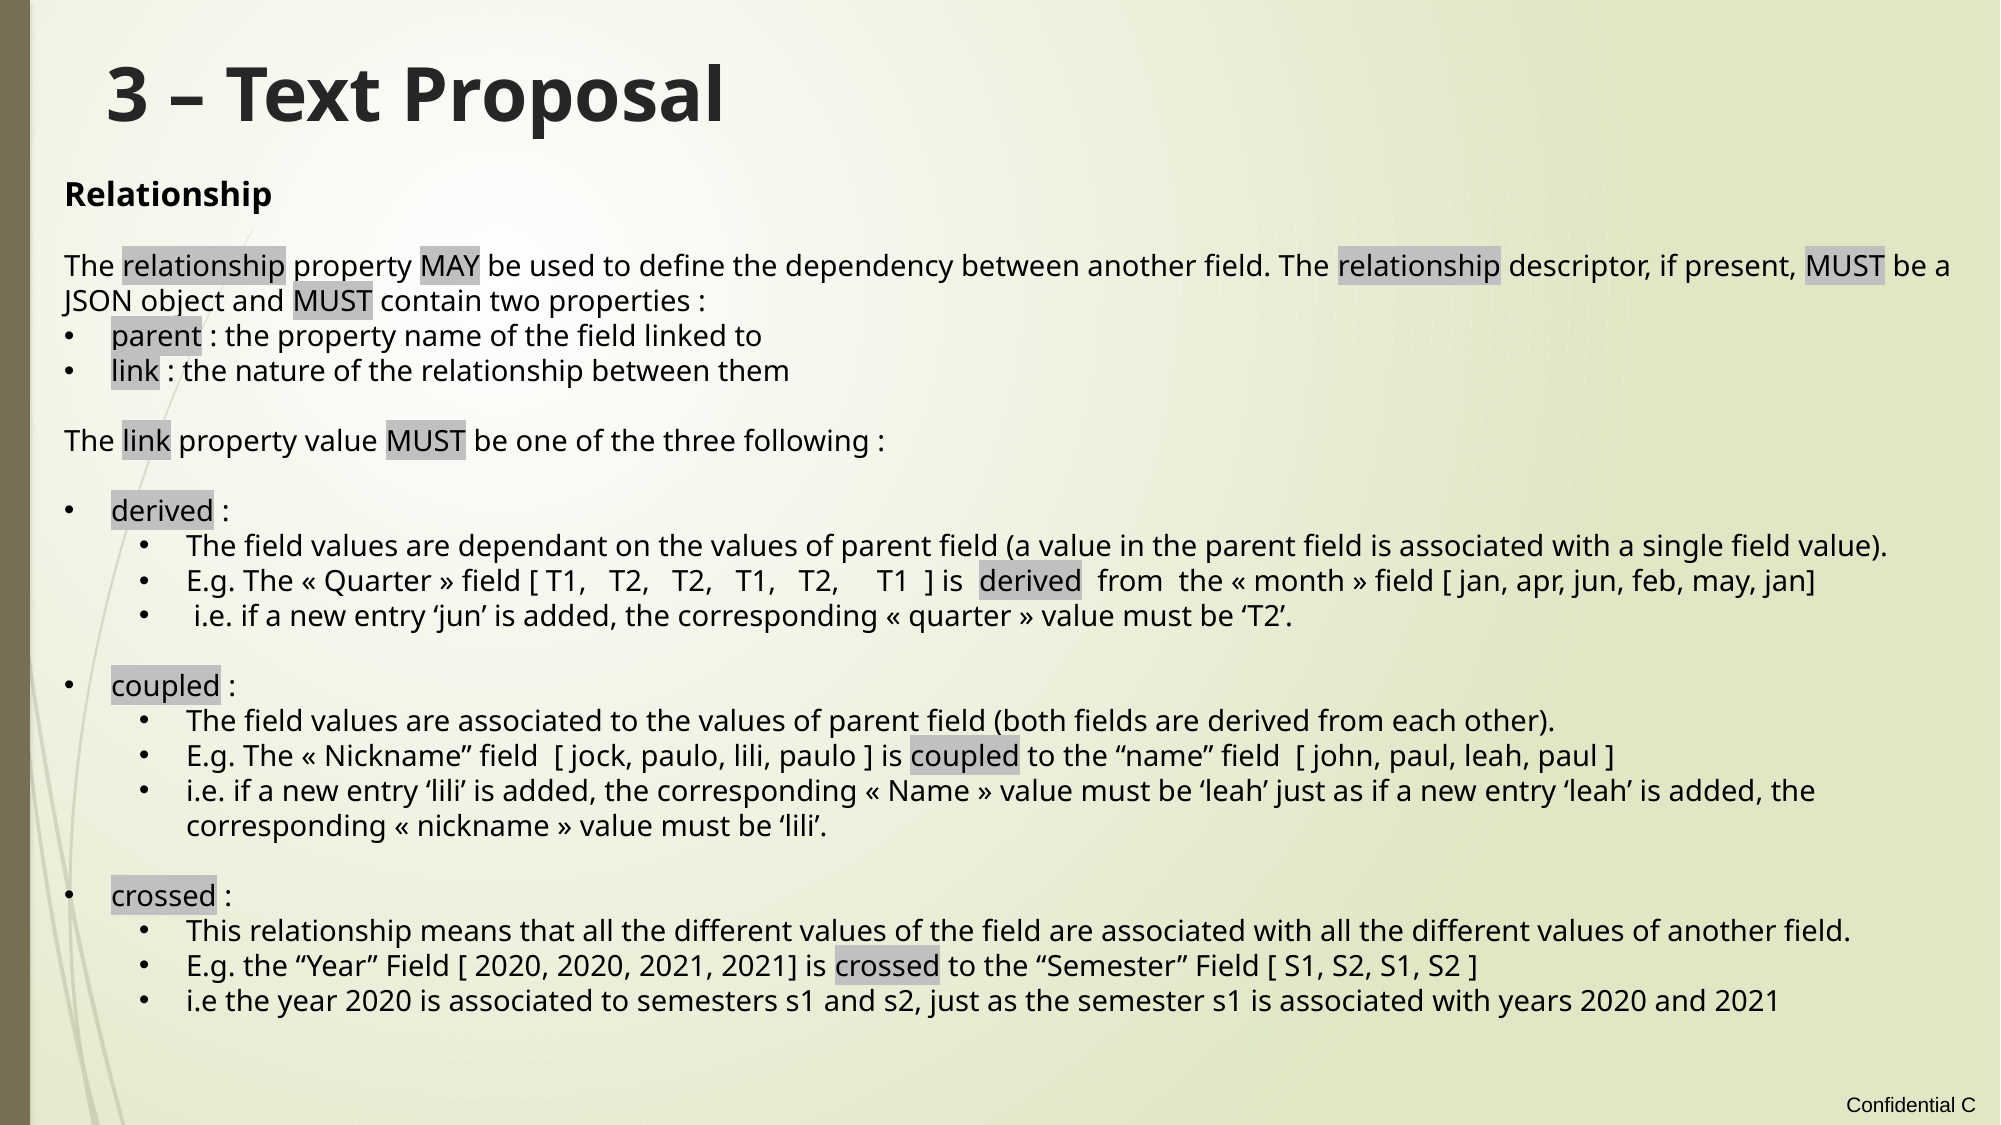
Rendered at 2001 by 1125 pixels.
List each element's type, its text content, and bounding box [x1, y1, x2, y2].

title 3 – Text Proposal [91, 38, 1554, 150]
text_box Relationship The relationship property MAY be used to define the dependency between another field. The relationship descriptor, if present, MUST be a JSON object and MUST contain two properties : parent : the property name of the field linked to link : the nature of the relationship between them The link property value MUST be one of the three following : derived : The field values are dependant on the values of parent field (a value in the parent field is associated with a single field value). E.g. The « Quarter » field [ T1, T2, T2, T1, T2, T1 ] is derived from the « month » field [ jan, apr, jun, feb, may, jan] i.e. if a new entry ‘jun’ is added, the corresponding « quarter » value must be ‘T2’. coupled : The field values are associated to the values of parent field (both fields are derived from each other). E.g. The « Nickname” field [ jock, paulo, lili, paulo ] is coupled to the “name” field [ john, paul, leah, paul ] i.e. if a new entry ‘lili’ is added, the corresponding « Name » value must be ‘leah’ just as if a new entry ‘leah’ is added, the corresponding « nickname » value must be ‘lili’. crossed : This relationship means that all the different values of the field are associated with all the different values of another field. E.g. the “Year” Field [ 2020, 2020, 2021, 2021] is crossed to the “Semester” Field [ S1, S2, S1, S2 ] i.e the year 2020 is associated to semesters s1 and s2, just as the semester s1 is associated with years 2020 and 2021 [49, 165, 1986, 1060]
